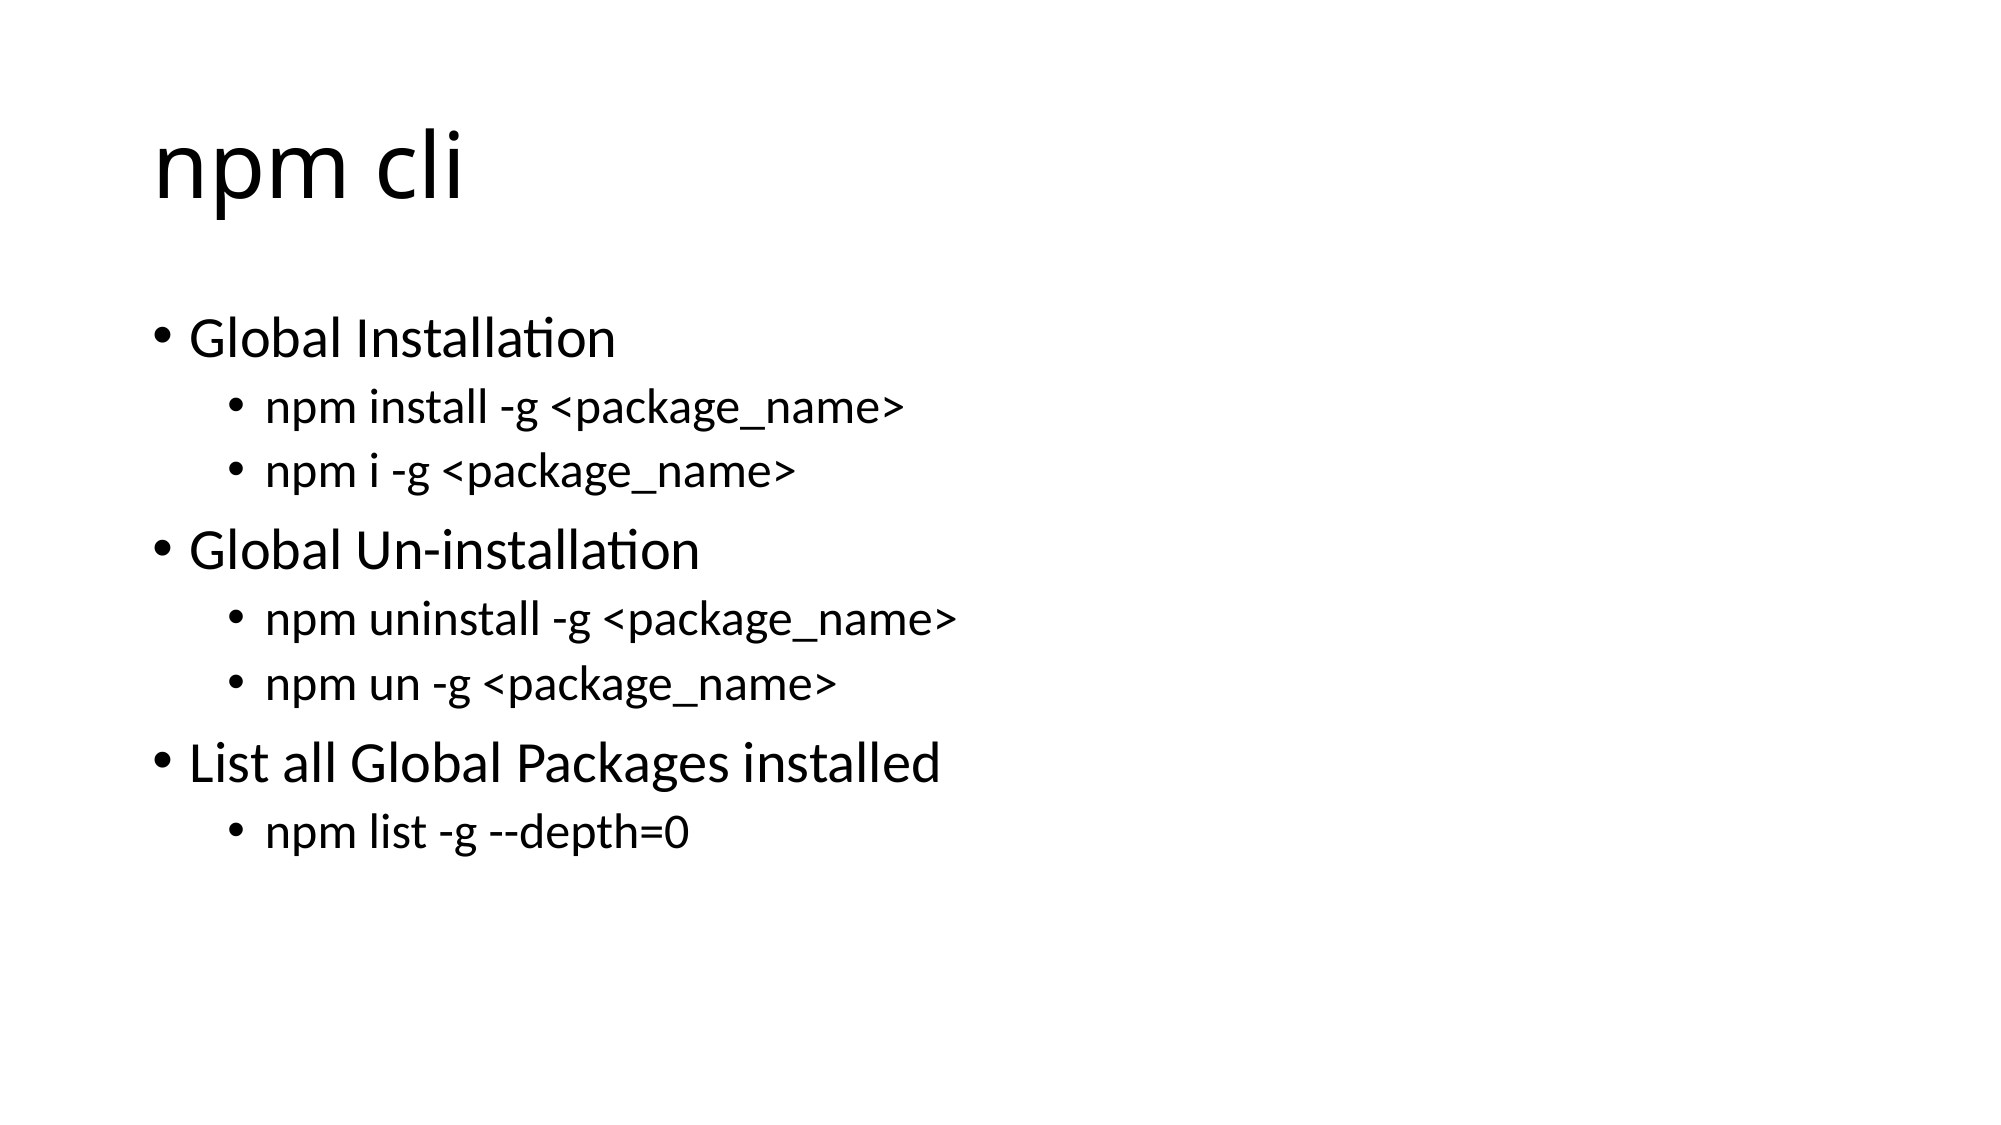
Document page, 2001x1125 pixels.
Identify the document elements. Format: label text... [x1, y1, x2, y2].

title npm cli [137, 59, 1863, 278]
list Global Installation npm install -g <package_name> npm i -g <package_name> Global Un-installation npm uninstall -g <package_name> npm un -g <package_name> List all Global Packages installed npm list -g --depth=0 [137, 299, 1863, 1014]
